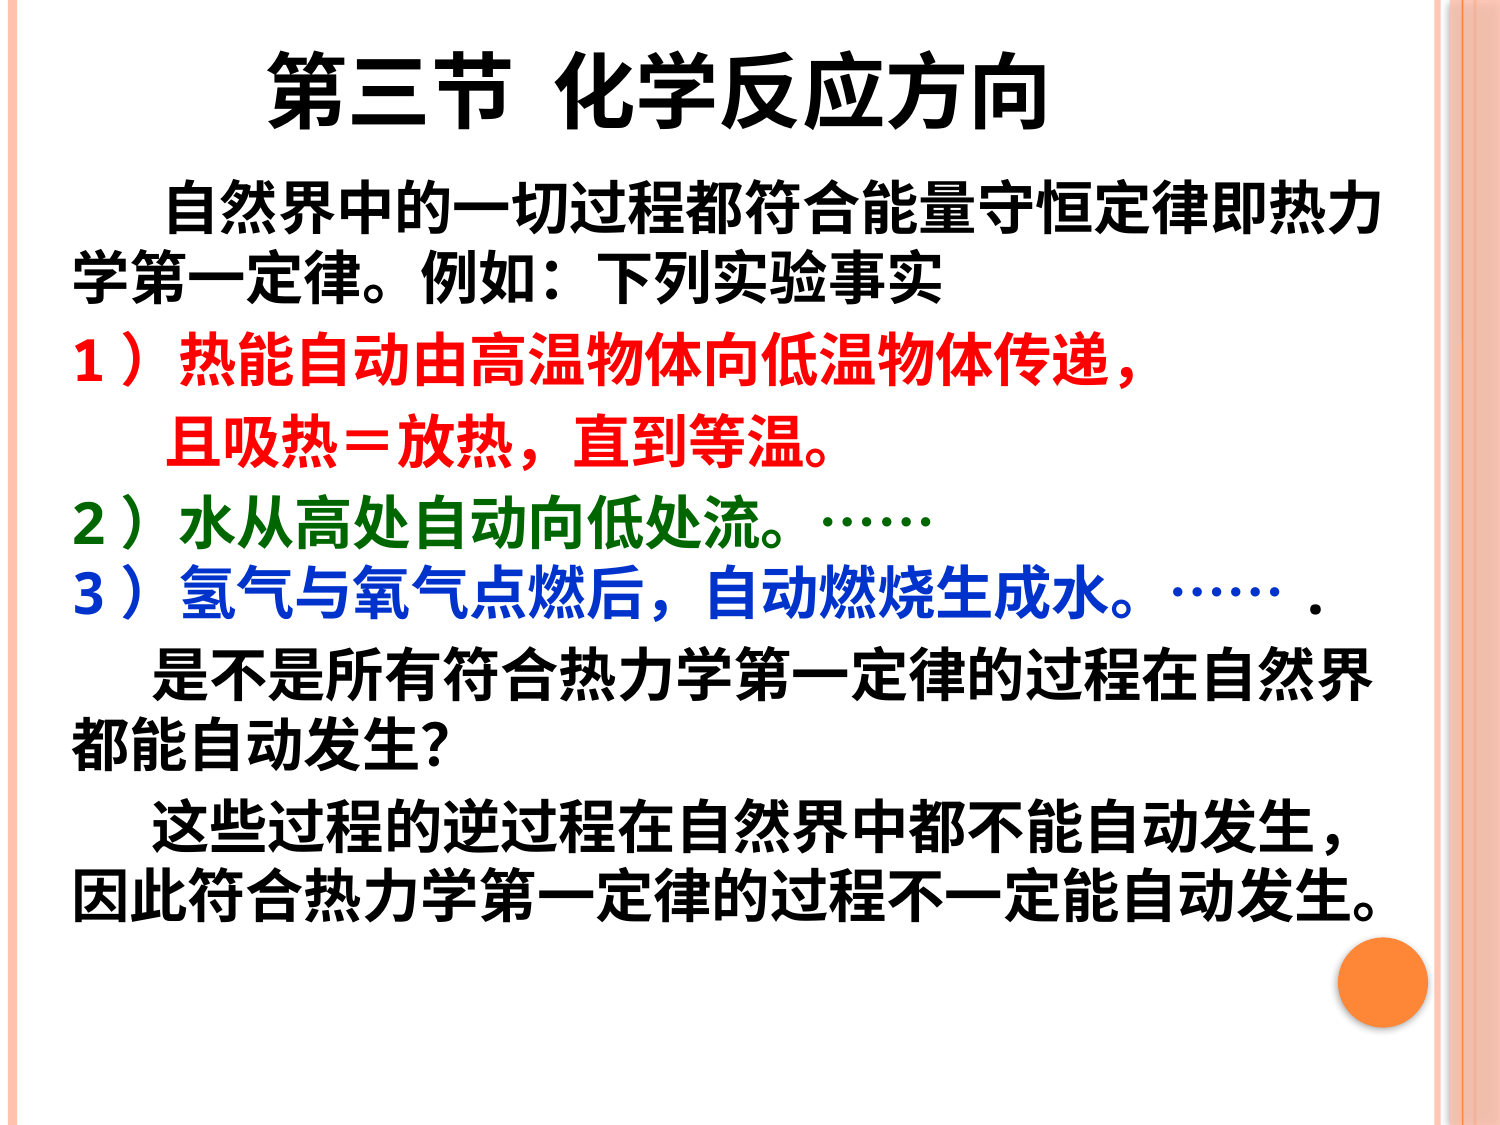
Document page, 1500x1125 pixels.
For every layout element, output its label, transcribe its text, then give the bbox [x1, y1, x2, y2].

text_box 自然界中的一切过程都符合能量守恒定律即热力学第一定律。例如：下列实验事实 1）热能自动由高温物体向低温物体传递， 且吸热＝放热，直到等温。 2）水从高处自动向低处流。…… 3）氢气与氧气点燃后，自动燃烧生成水。……. 是不是所有符合热力学第一定律的过程在自然界都能自动发生？ 这些过程的逆过程在自然界中都不能自动发生，因此符合热力学第一定律的过程不一定能自动发生。 [0, 163, 1418, 1003]
slide_number [1333, 940, 1434, 1026]
text_box 第三节 化学反应方向 [70, 7, 1247, 161]
